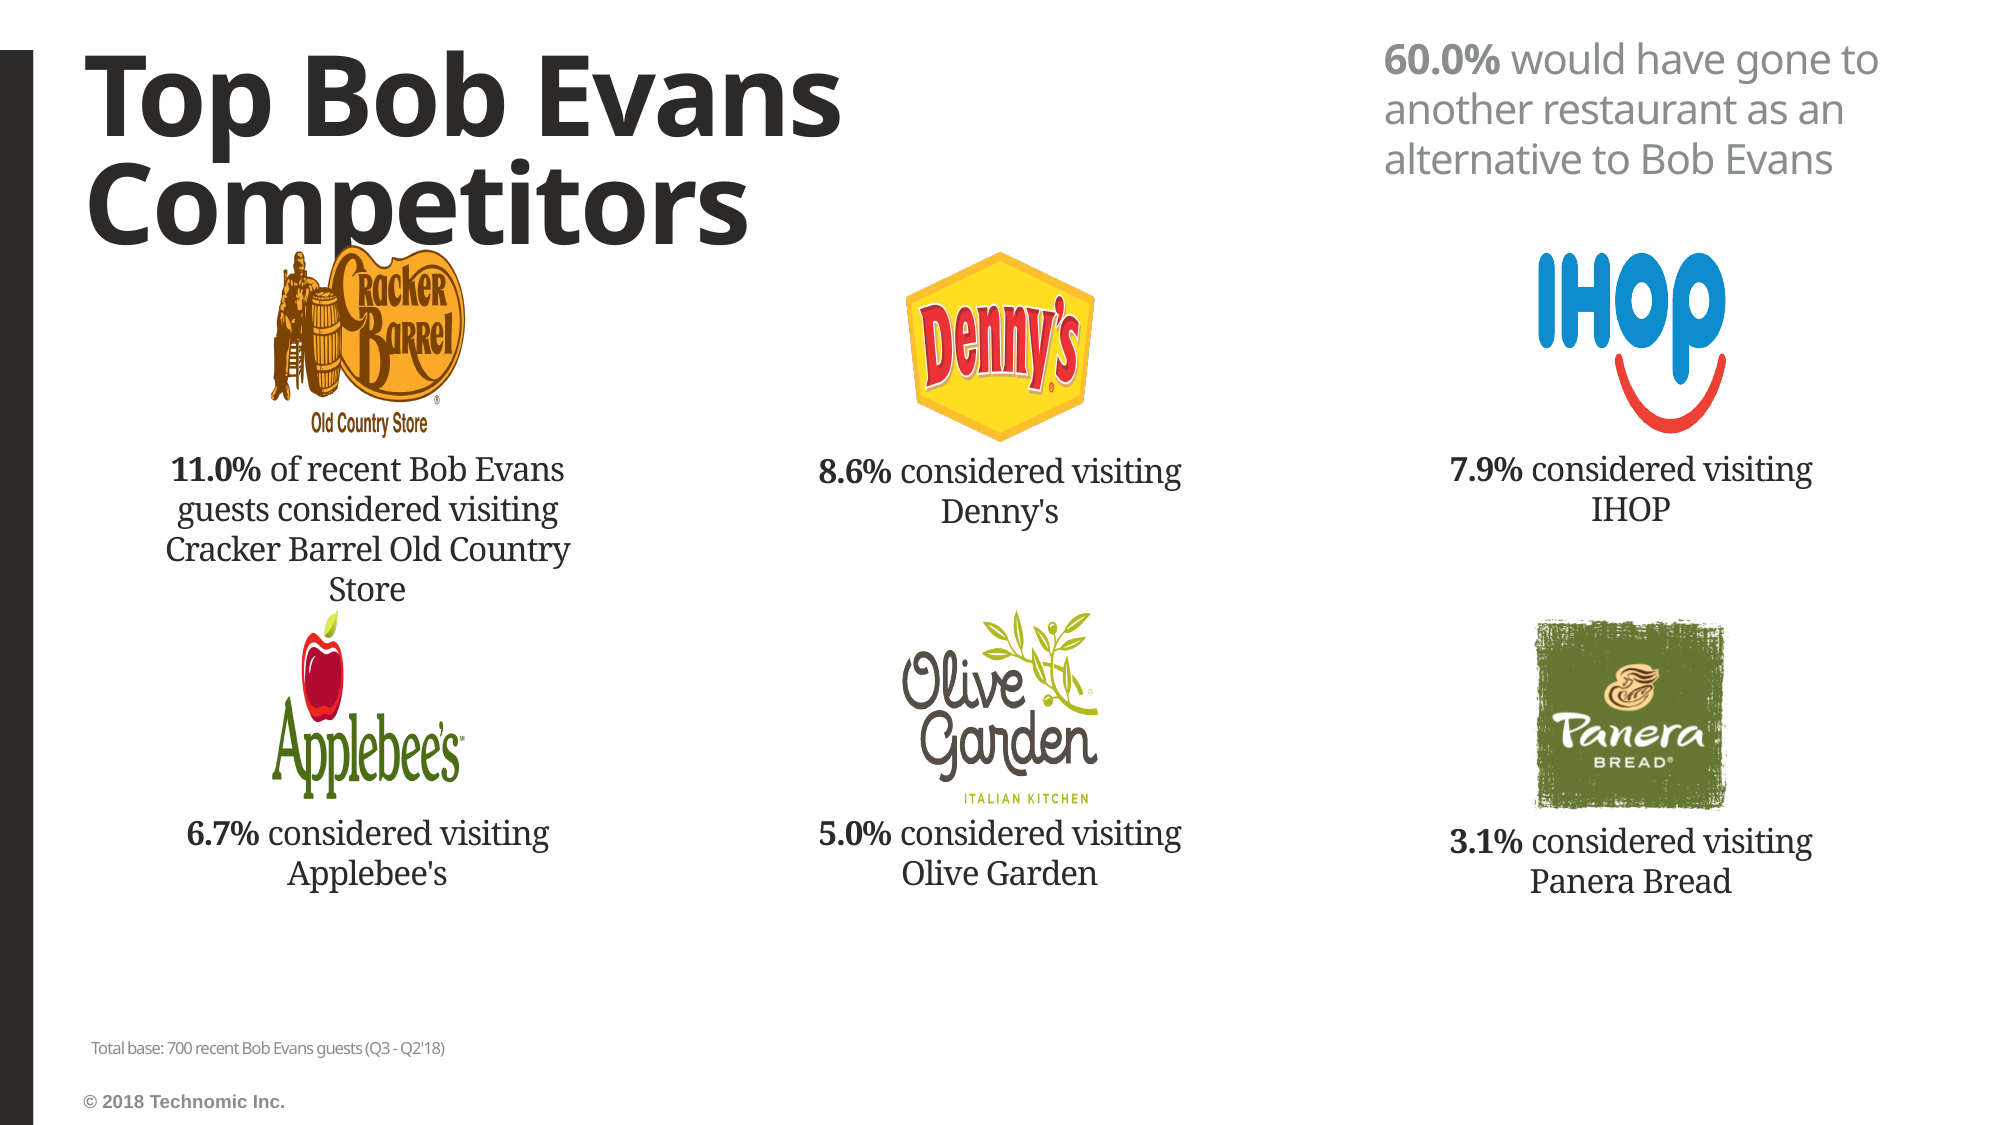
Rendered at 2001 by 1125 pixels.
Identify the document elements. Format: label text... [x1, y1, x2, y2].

list 7.9% considered visiting IHOP [1425, 447, 1838, 598]
list 60.0% would have gone to another restaurant as an alternative to Bob Evans [1384, 32, 1950, 249]
picture [269, 607, 466, 803]
list 11.0% of recent Bob Evans guests considered visiting Cracker Barrel Old Country Store [161, 447, 574, 598]
list 5.0% considered visiting Olive Garden [793, 812, 1207, 963]
picture [902, 609, 1098, 805]
picture [1533, 617, 1729, 813]
list Total base: 700 recent Bob Evans guests (Q3 - Q2'18) [91, 1037, 1867, 1088]
list 8.6% considered visiting Denny's [793, 450, 1207, 601]
picture [902, 248, 1098, 444]
list 6.7% considered visiting Applebee's [161, 812, 574, 963]
picture [269, 243, 466, 440]
picture [1533, 244, 1729, 440]
list 3.1% considered visiting Panera Bread [1425, 820, 1838, 971]
title Top Bob Evans Competitors [83, 50, 1350, 195]
